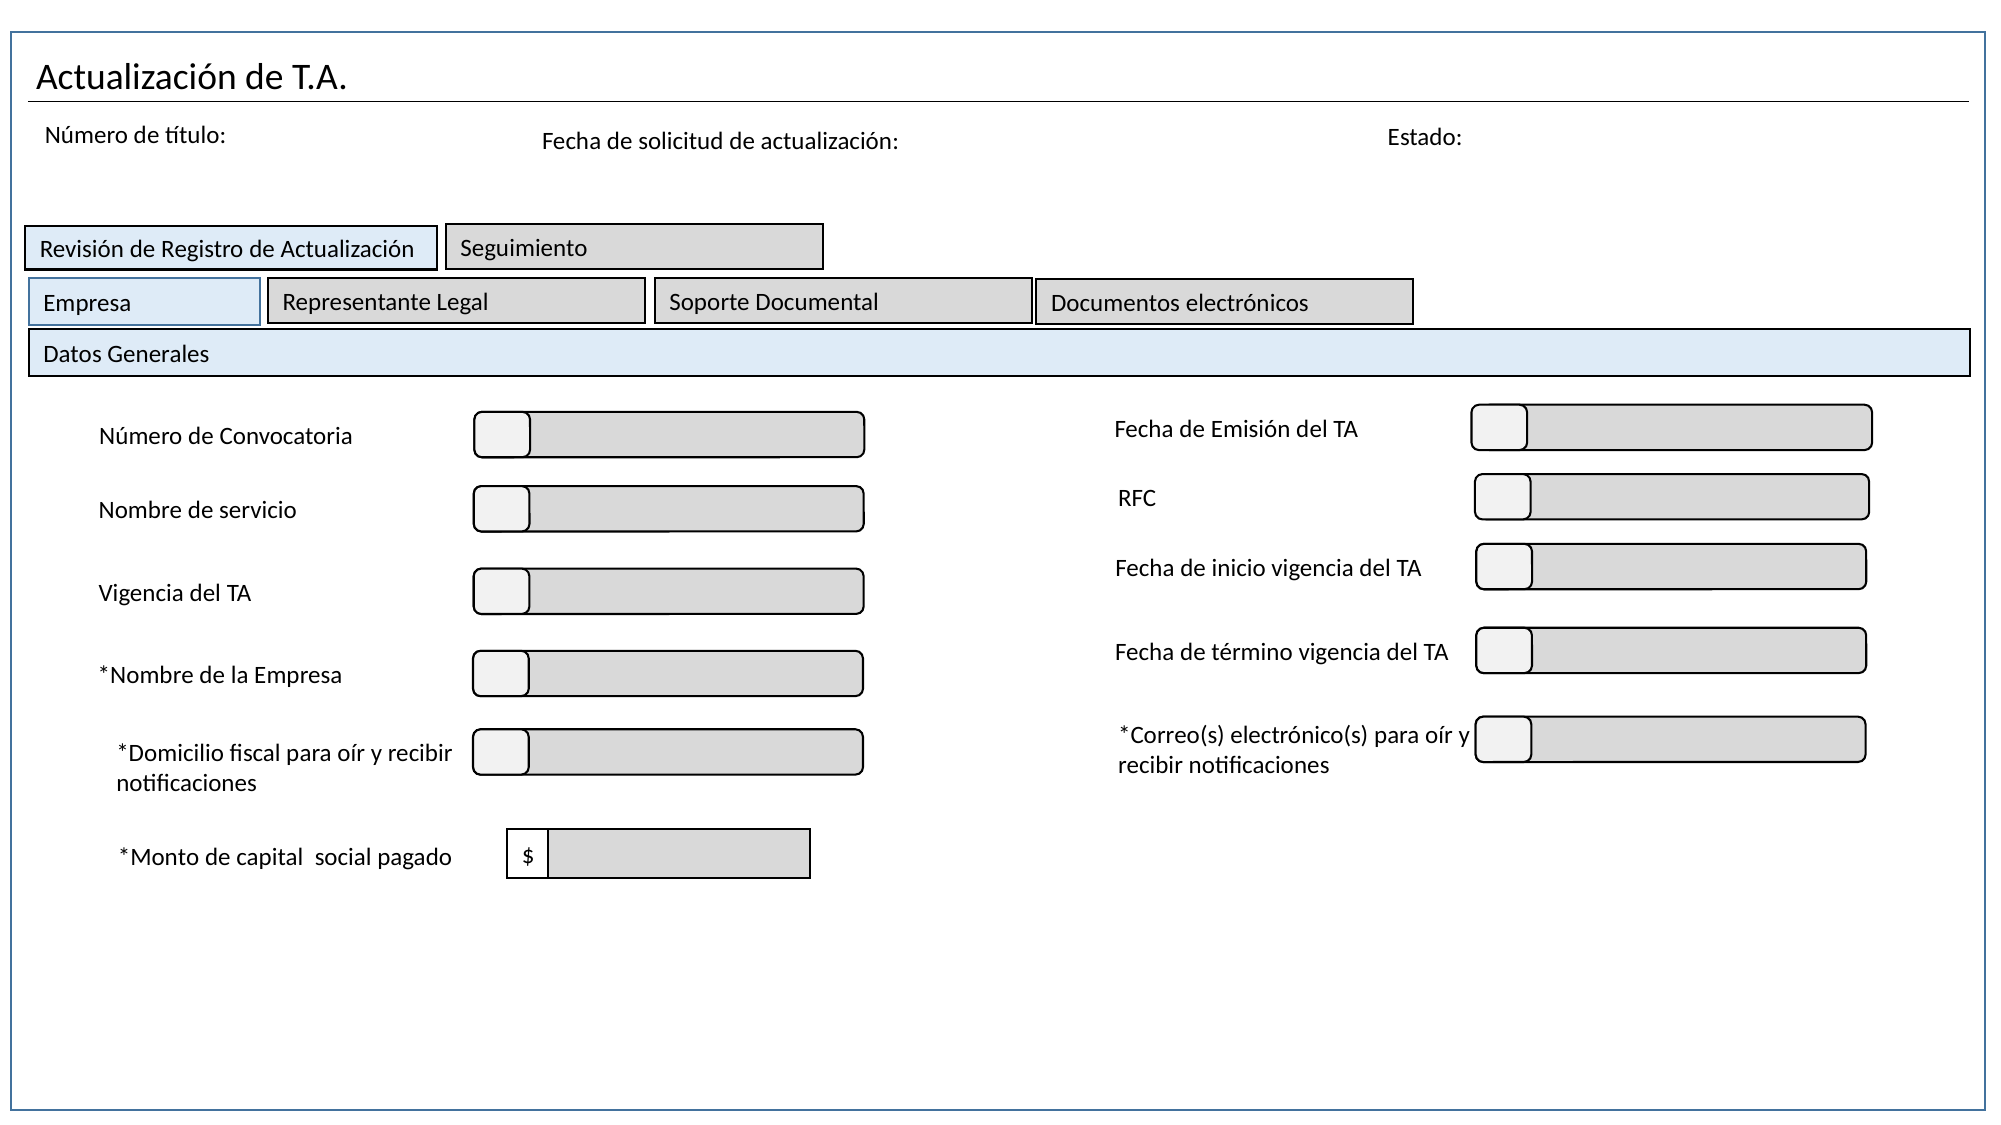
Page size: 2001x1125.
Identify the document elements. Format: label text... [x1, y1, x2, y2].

text_box *Domicilio fiscal para oír y recibir notificaciones [101, 729, 591, 804]
text_box Datos Generales [28, 328, 1971, 377]
text_box Representante Legal [267, 277, 646, 324]
text_box Nombre de servicio [83, 486, 622, 531]
text_box Empresa [28, 277, 261, 326]
text_box [524, 410, 866, 459]
text_box Documentos electrónicos [1035, 278, 1414, 325]
text_box [1526, 626, 1868, 675]
text_box Vigencia del TA [83, 568, 622, 614]
text_box RFC [1103, 474, 1642, 519]
text_box Estado: [1372, 112, 1692, 158]
text_box [1521, 403, 1874, 452]
text_box Actualización de T.A. [21, 44, 789, 105]
text_box [10, 31, 1986, 1111]
text_box Soporte Documental [654, 277, 1033, 324]
text_box Fecha de término vigencia del TA [1100, 627, 1639, 673]
text_box [523, 649, 865, 698]
text_box Fecha de solicitud de actualización: [527, 117, 989, 162]
text_box Seguimiento [445, 223, 824, 270]
text_box *Correo(s) electrónico(s) para oír y recibir notificaciones [1103, 711, 1537, 787]
text_box Número de título: [30, 111, 508, 157]
text_box [1525, 473, 1871, 521]
text_box *Monto de capital social pagado [103, 833, 506, 878]
text_box [525, 728, 865, 776]
text_box $ [506, 828, 549, 879]
text_box [502, 567, 865, 616]
text_box [549, 828, 811, 879]
text_box [1526, 542, 1868, 591]
text_box [1525, 715, 1867, 764]
text_box *Nombre de la Empresa [83, 650, 621, 696]
text_box [1474, 715, 1533, 764]
text_box Revisión de Registro de Actualización [24, 225, 438, 271]
text_box Fecha de inicio vigencia del TA [1100, 543, 1639, 589]
text_box Fecha de Emisión del TA [1099, 404, 1638, 450]
text_box Número de Convocatoria [84, 411, 623, 457]
text_box [524, 485, 865, 533]
